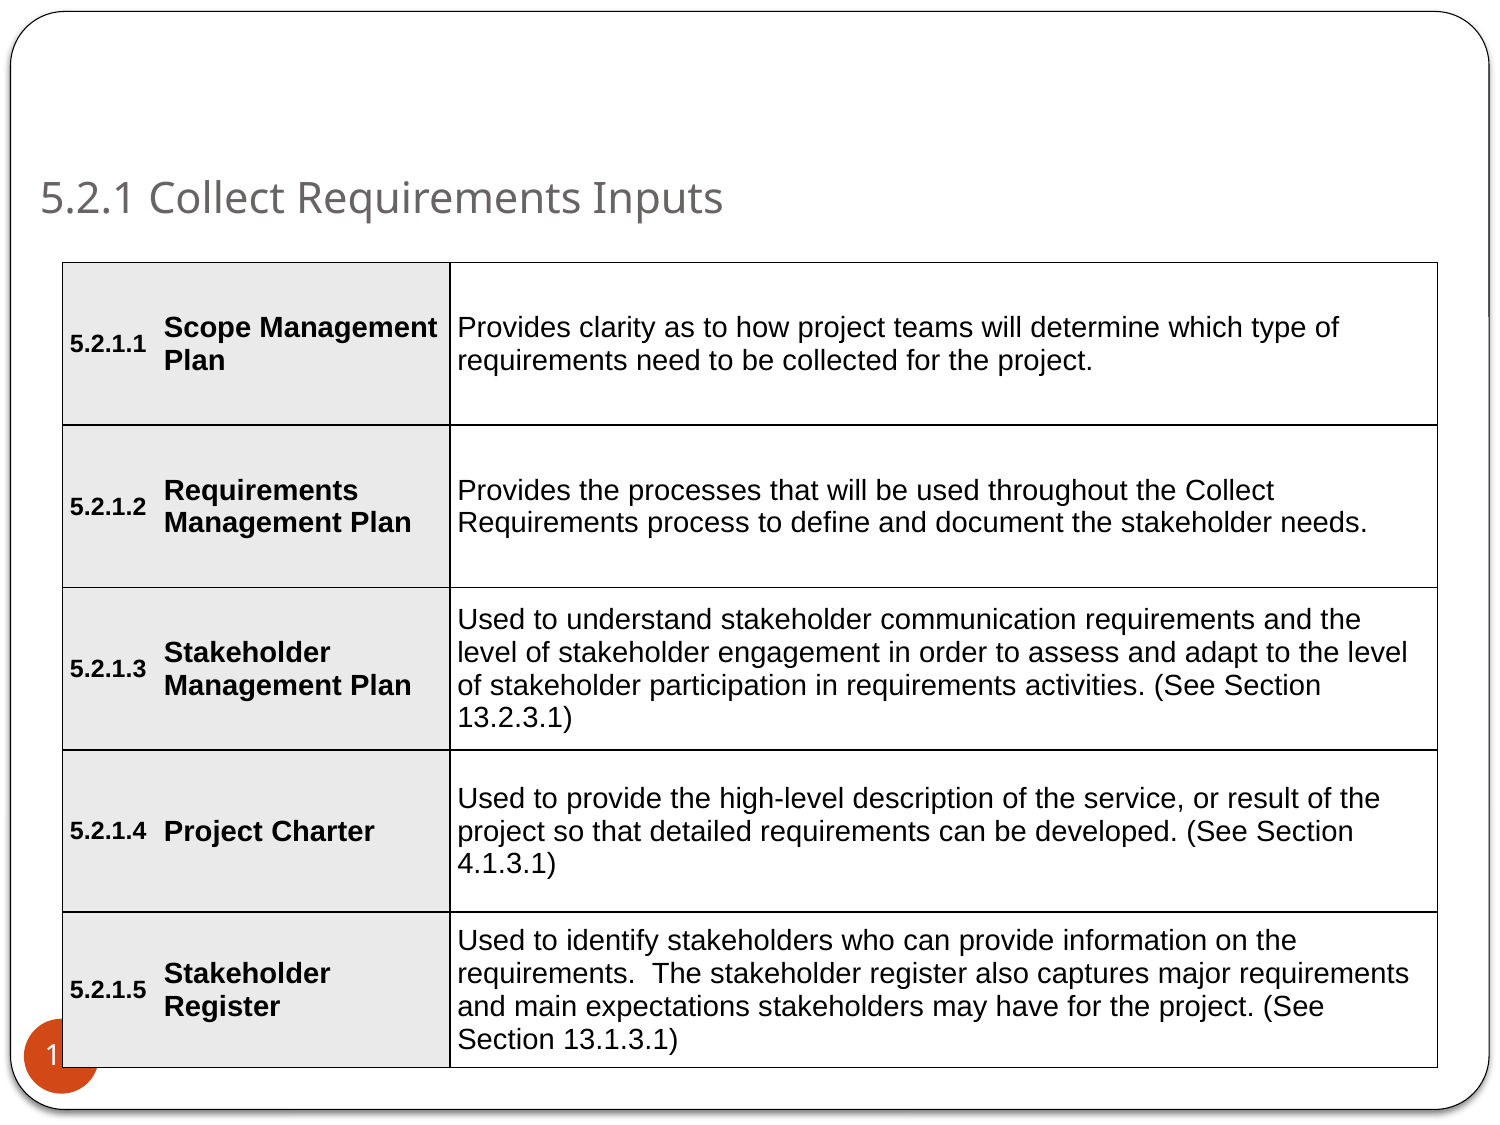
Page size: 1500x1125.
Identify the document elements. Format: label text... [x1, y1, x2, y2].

table_cell Used to provide the high-level description of the service, or result of the project so that detailed requirements can be developed. (See Section 4.1.3.1) [451, 751, 1437, 911]
table_header Scope Management Plan [156, 263, 449, 424]
table_cell 5.2.1.3 [63, 588, 156, 749]
table_cell 5.2.1.5 [63, 913, 156, 1067]
table_cell Project Charter [156, 751, 449, 911]
table_cell Used to understand stakeholder communication requirements and the level of stakeholder engagement in order to assess and adapt to the level of stakeholder participation in requirements activities. (See Section 13.2.3.1) [451, 588, 1437, 749]
table_cell Provides the processes that will be used throughout the Collect Requirements process to define and document the stakeholder needs. [451, 426, 1437, 587]
table_cell 5.2.1.4 [63, 751, 156, 911]
table_cell 5.2.1.2 [63, 426, 156, 587]
table_header Provides clarity as to how project teams will determine which type of requirements need to be collected for the project. [451, 263, 1437, 424]
table_cell Requirements Management Plan [156, 426, 449, 587]
table_cell Used to identify stakeholders who can provide information on the requirements. The stakeholder register also captures major requirements and main expectations stakeholders may have for the project. (See Section 13.1.3.1) [451, 913, 1437, 1067]
title 5.2.1 Collect Requirements Inputs [24, 162, 1450, 238]
table_cell Stakeholder Register [156, 913, 449, 1067]
table_header 5.2.1.1 [63, 263, 156, 424]
table_cell Stakeholder Management Plan [156, 588, 449, 749]
slide_number 19 [23, 1018, 97, 1094]
